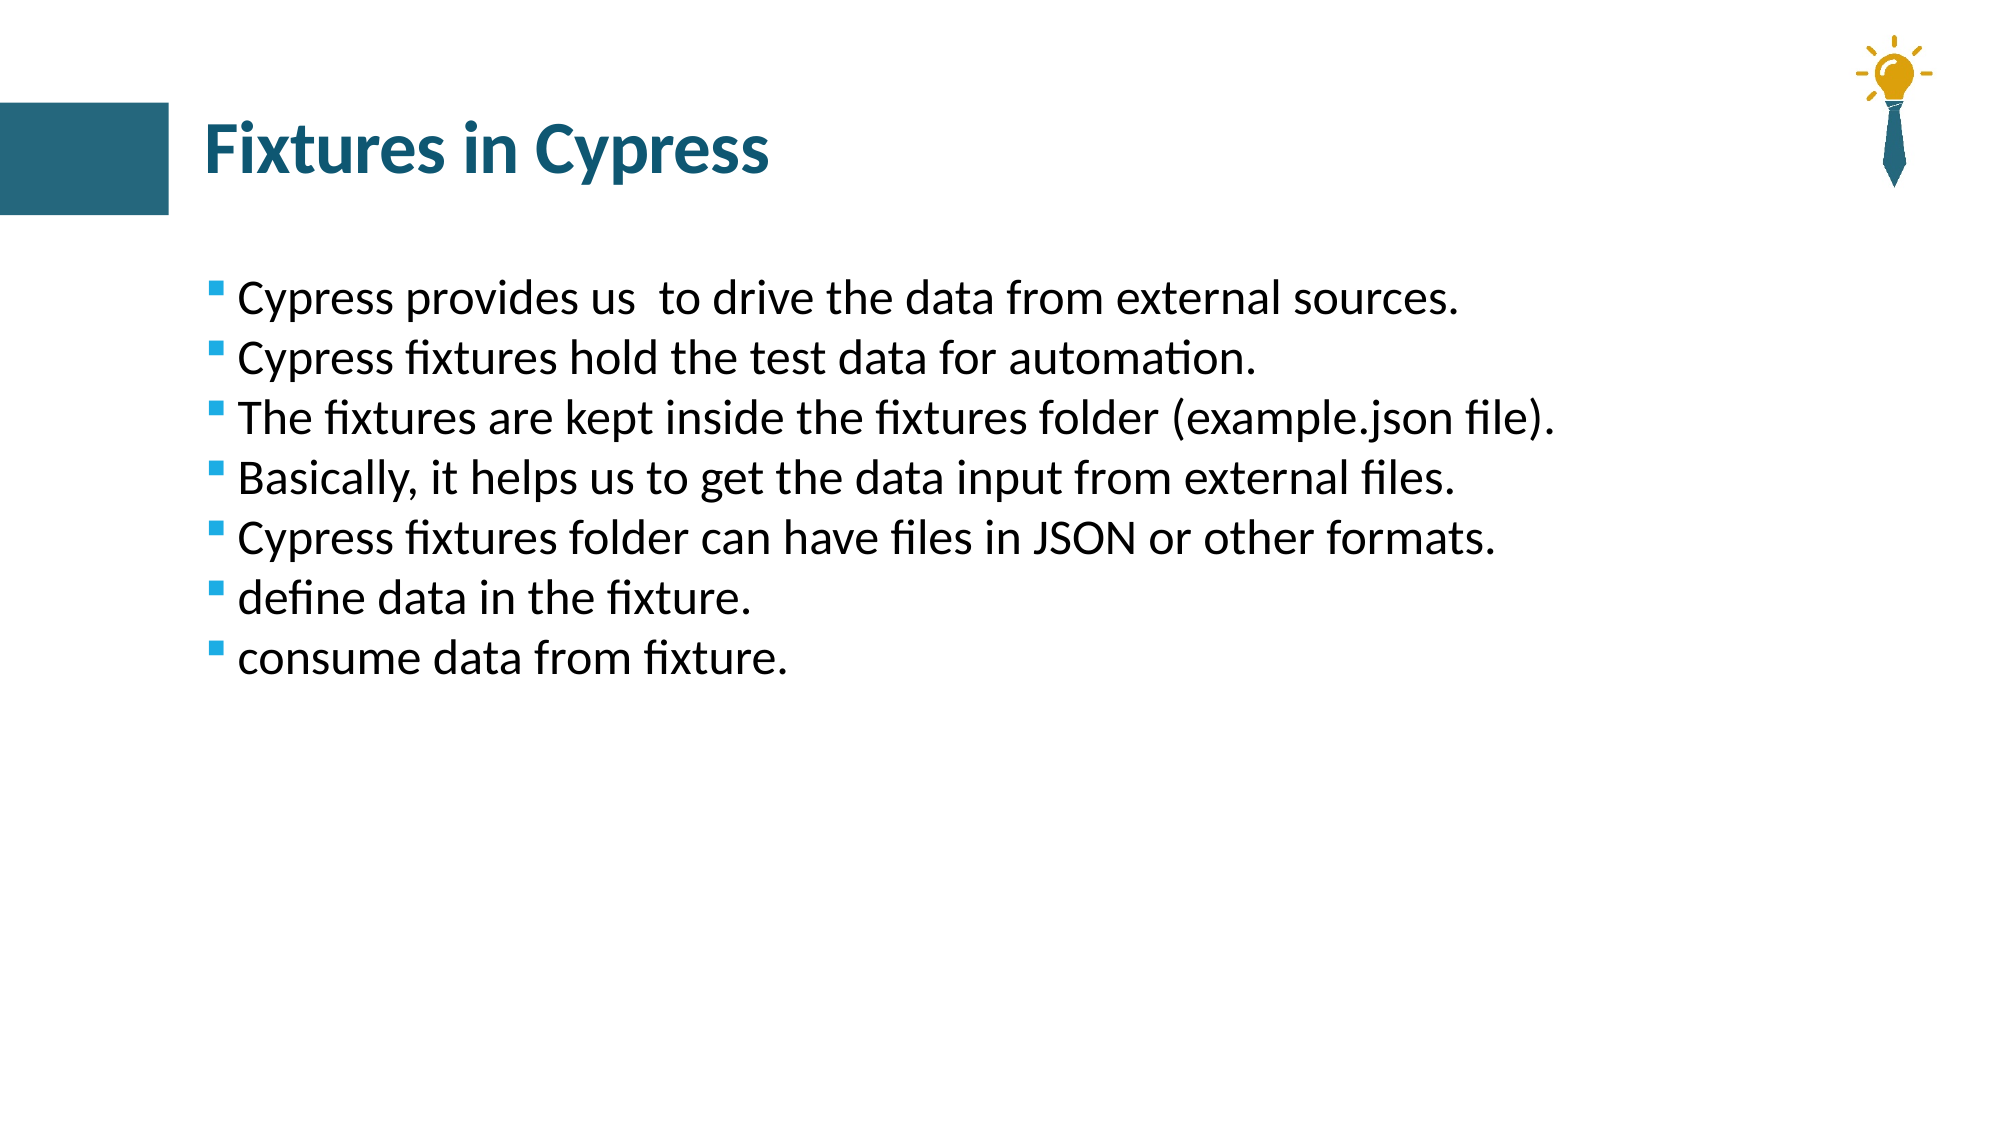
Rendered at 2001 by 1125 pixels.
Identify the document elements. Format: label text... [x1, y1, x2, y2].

list Cypress provides us to drive the data from external sources. Cypress fixtures hold the test data for automation. The fixtures are kept inside the fixtures folder (example.json file). Basically, it helps us to get the data input from external files. Cypress fixtures folder can have files in JSON or other formats. define data in the fixture. consume data from fixture. [189, 257, 1876, 1029]
picture [1816, 13, 1972, 209]
title Fixtures in Cypress [189, 101, 1731, 219]
